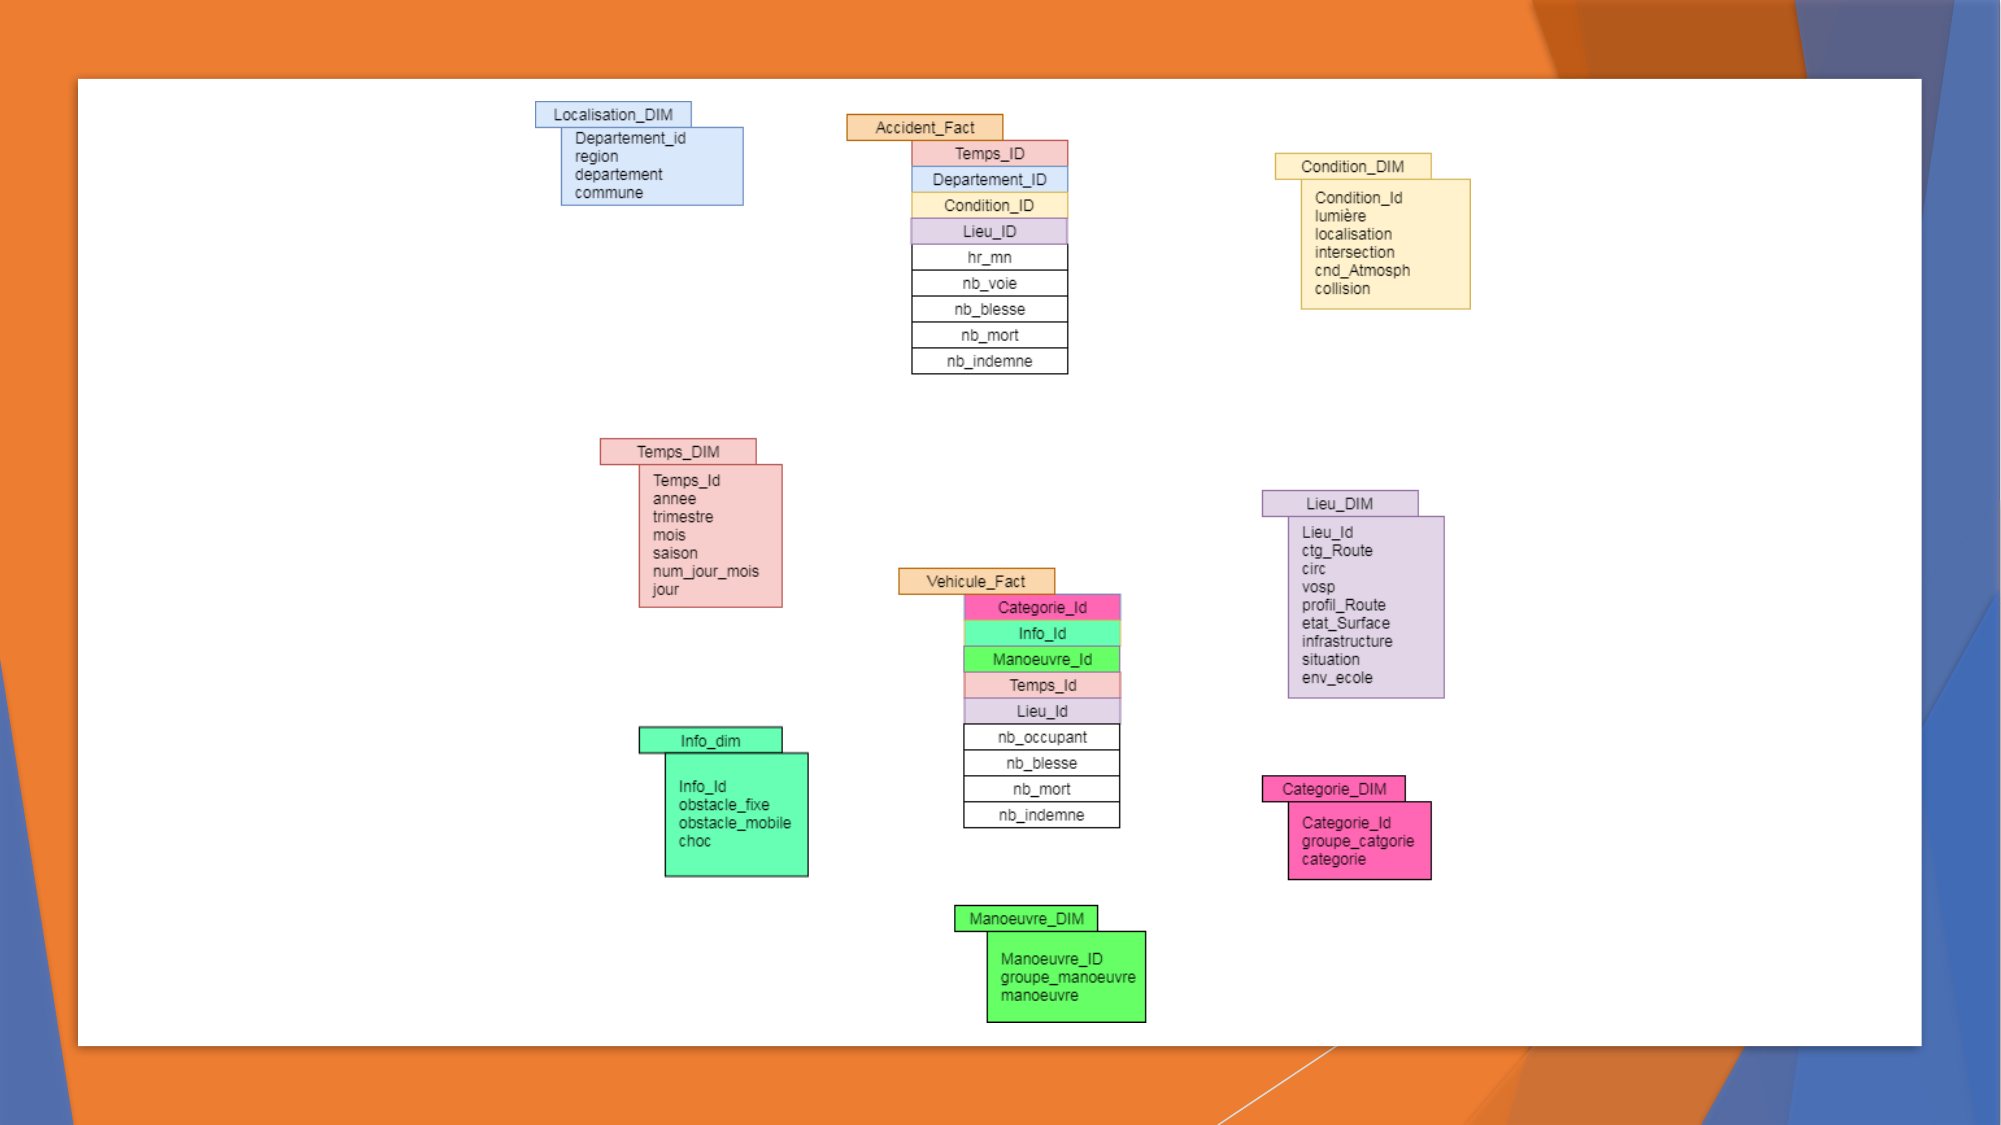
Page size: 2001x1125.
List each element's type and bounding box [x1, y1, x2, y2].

list [534, 100, 1472, 1023]
text_box [0, 0, 2000, 1125]
